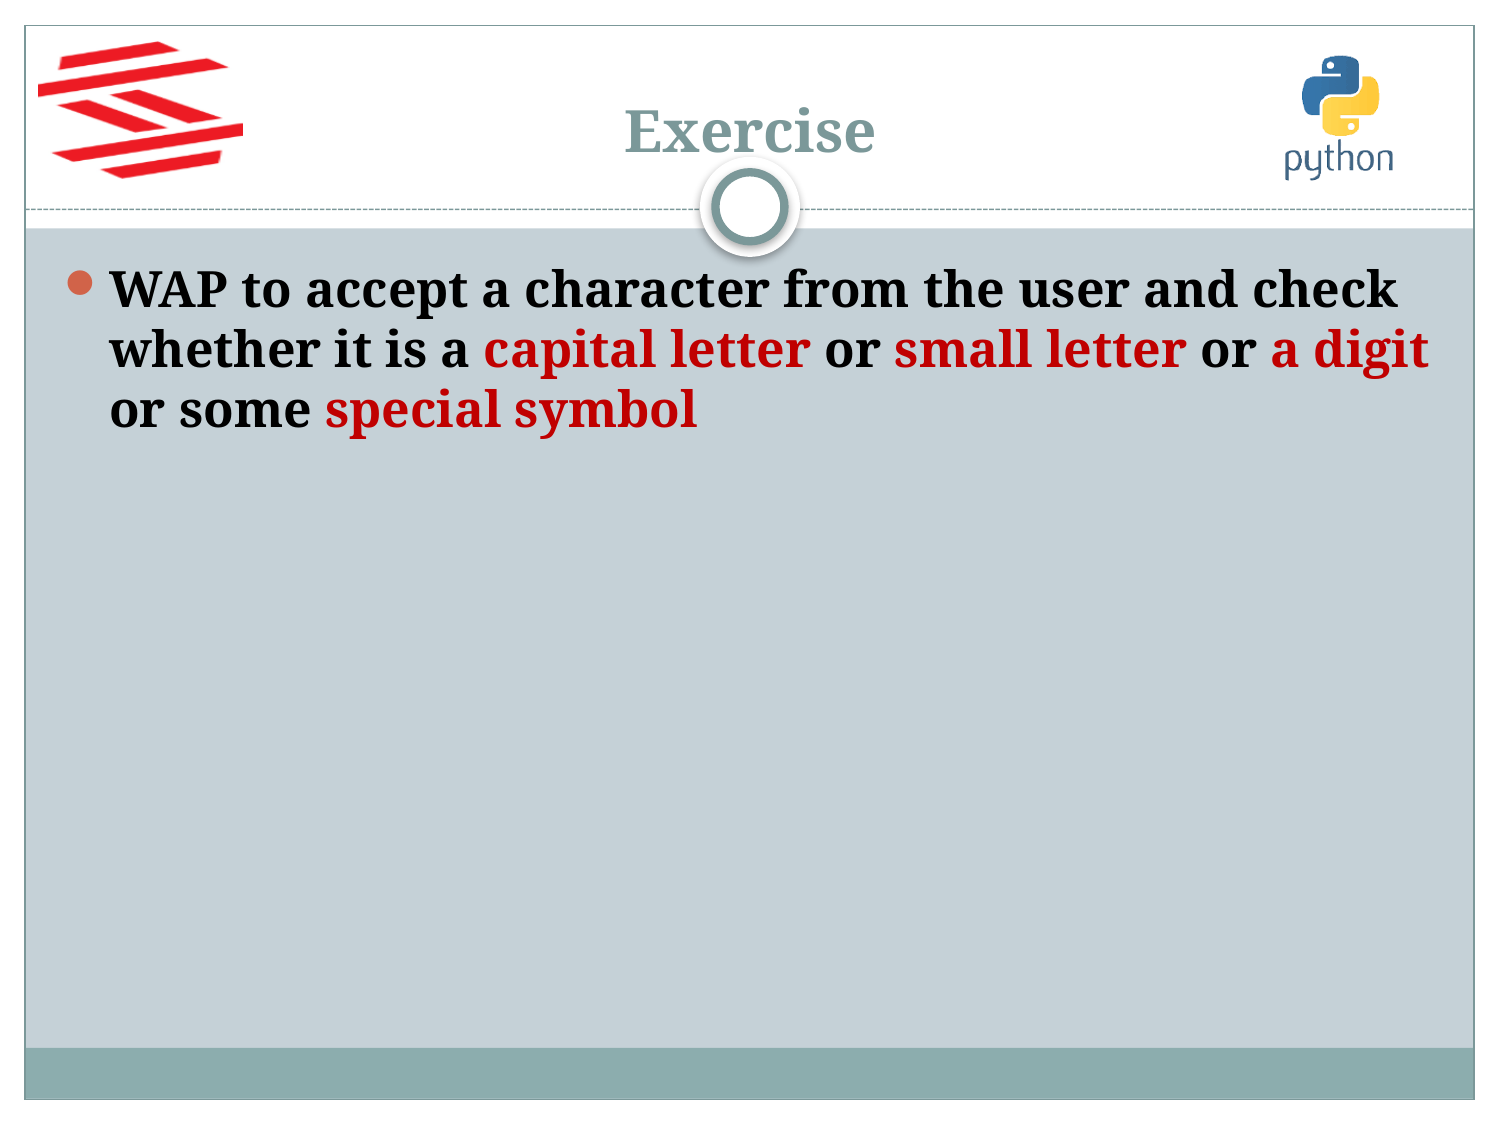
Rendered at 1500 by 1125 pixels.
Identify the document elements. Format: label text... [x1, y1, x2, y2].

picture [1206, 53, 1471, 186]
title Exercise [248, 46, 1459, 172]
picture [37, 40, 243, 185]
list WAP to accept a character from the user and check whether it is a capital letter or small letter or a digit or some special symbol [49, 250, 1445, 1047]
